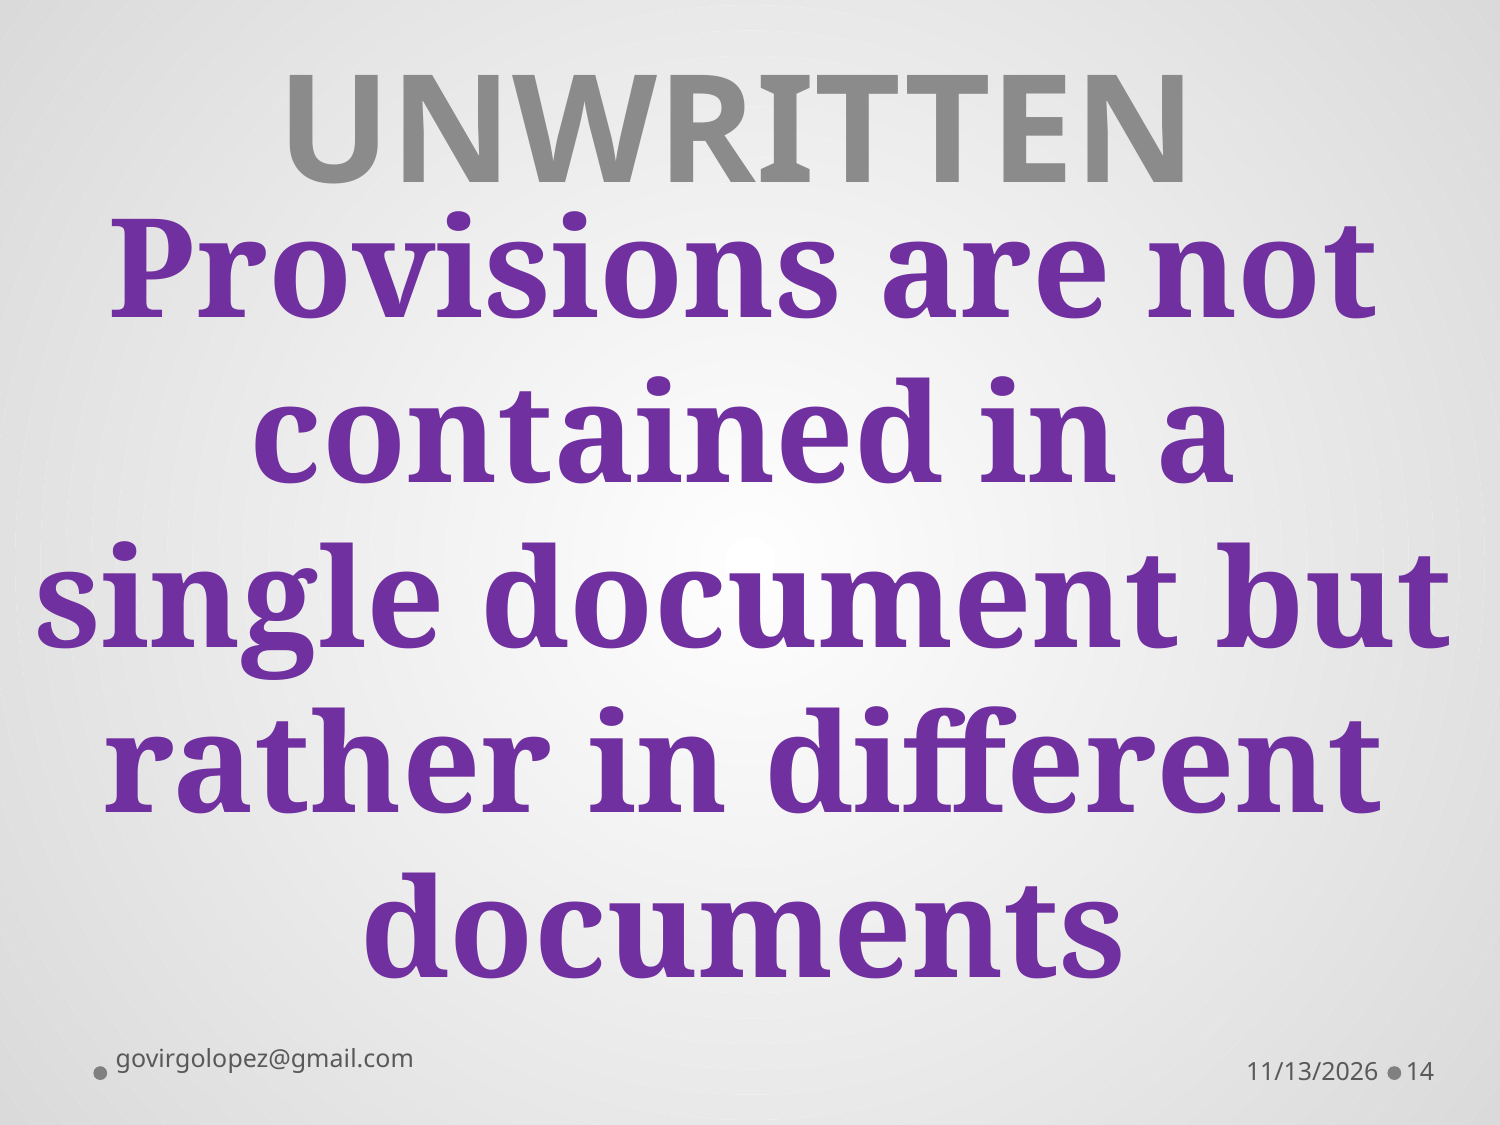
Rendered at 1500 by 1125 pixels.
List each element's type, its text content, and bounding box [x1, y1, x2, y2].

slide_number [1043, 1042, 1386, 1103]
title Provisions are not contained in a single document but rather in different documents [12, 287, 1475, 1013]
subtitle UNWRITTEN [212, 24, 1263, 225]
footer govirgolopez@gmail.com [108, 1042, 576, 1103]
slide_number 14 [1401, 1042, 1494, 1103]
